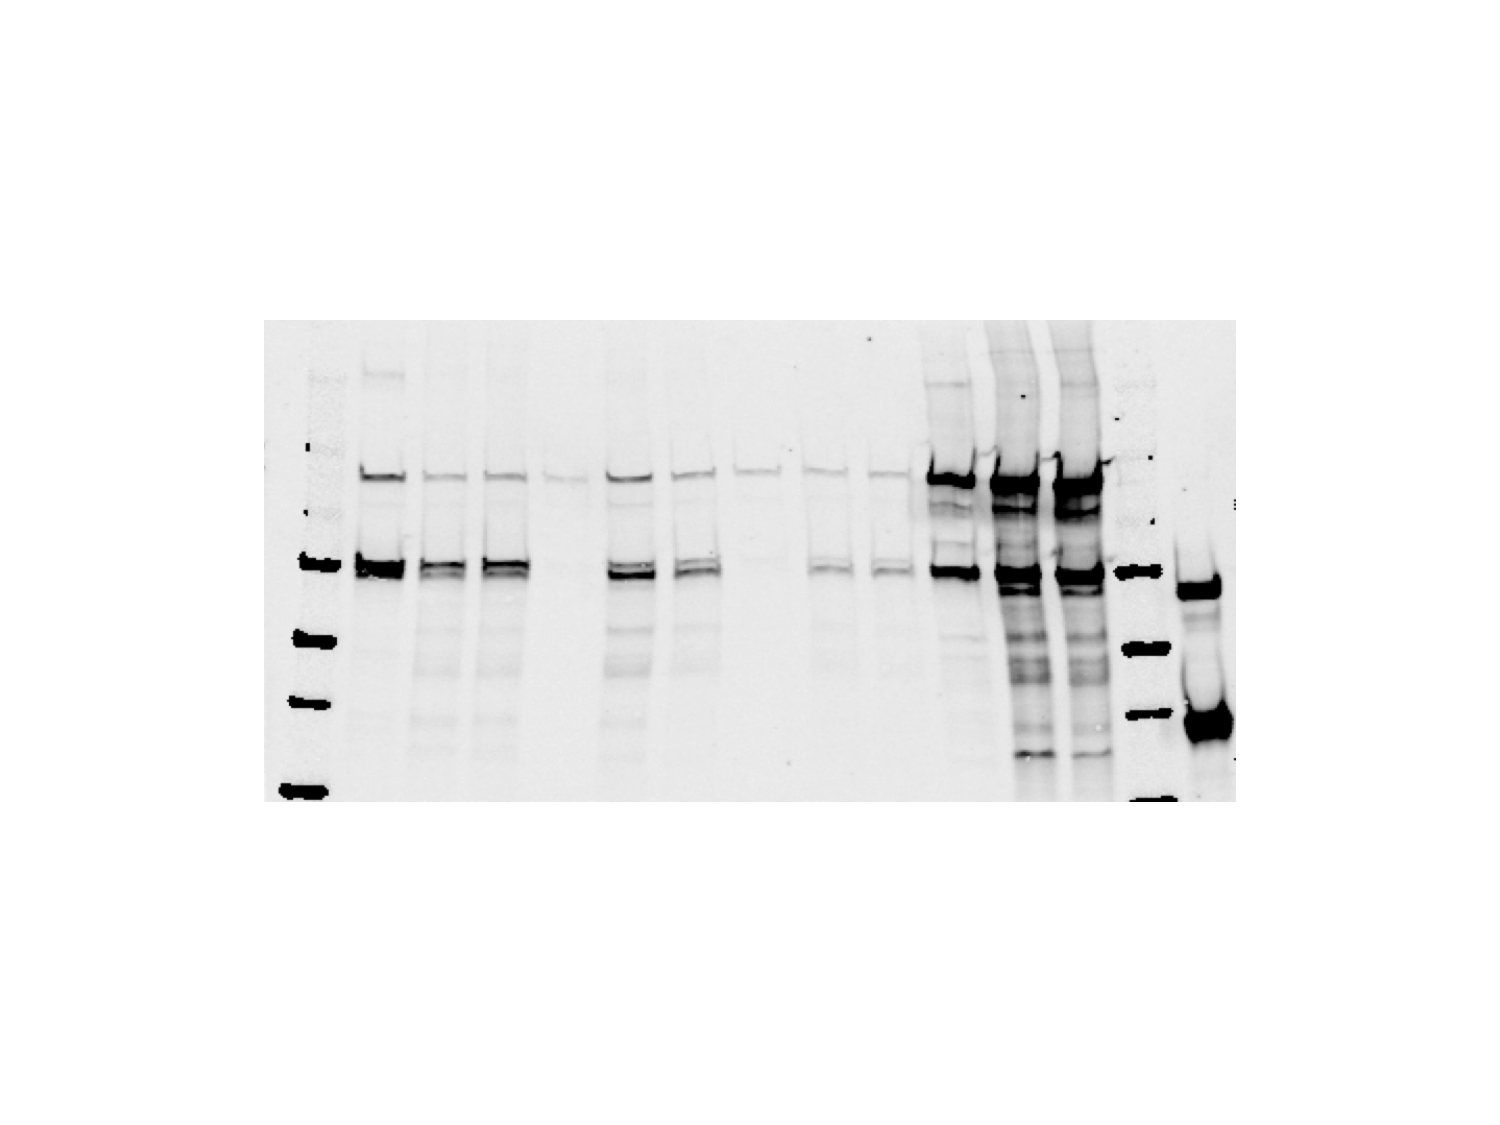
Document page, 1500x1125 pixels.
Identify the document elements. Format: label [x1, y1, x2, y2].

picture [264, 320, 1236, 803]
